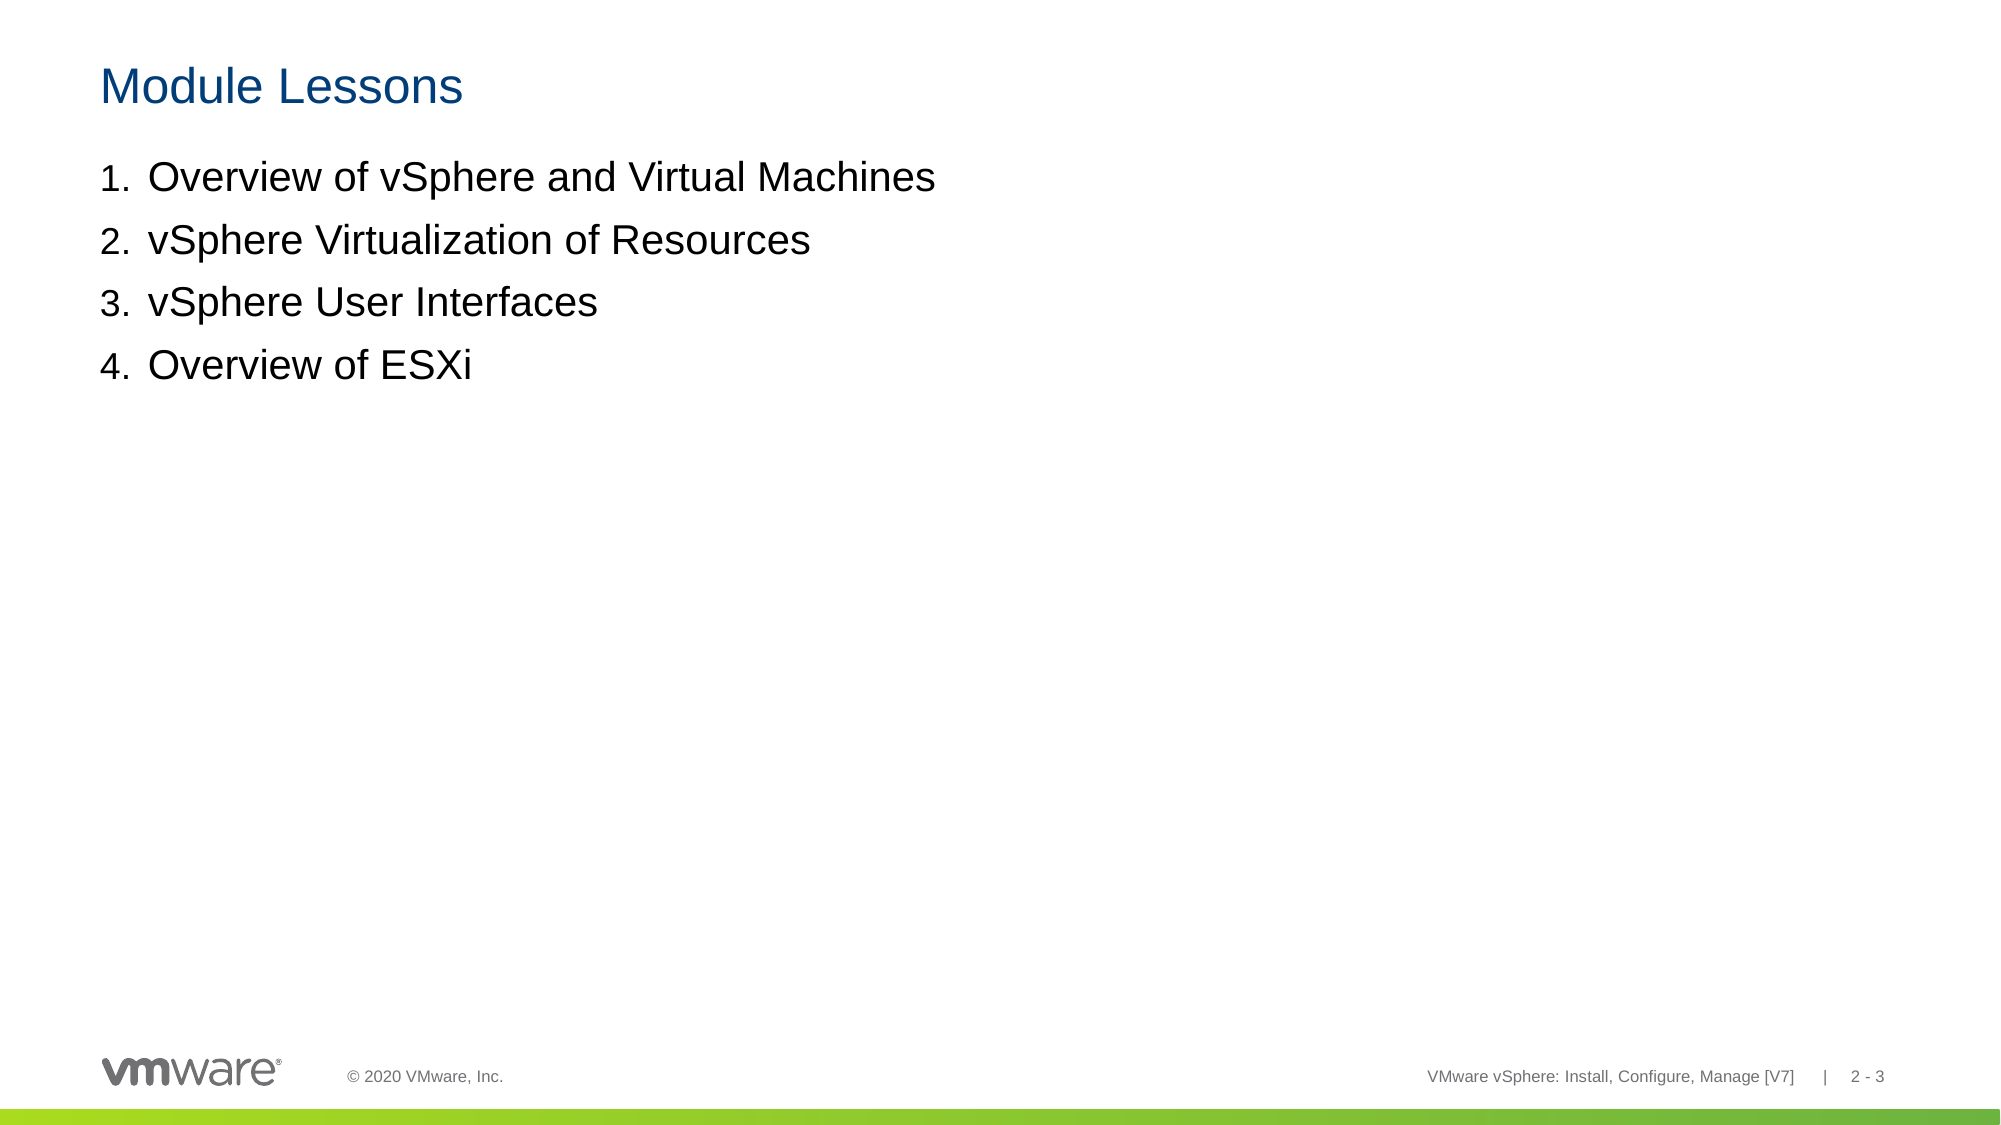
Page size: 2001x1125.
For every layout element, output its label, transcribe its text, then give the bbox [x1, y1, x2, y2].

list Overview of vSphere and Virtual Machines vSphere Virtualization of Resources vSphere User Interfaces Overview of ESXi [99, 149, 1900, 1047]
title Module Lessons [99, 54, 1900, 113]
footer VMware vSphere: Install, Configure, Manage [V7] | 2 - 3 [545, 1060, 1900, 1110]
